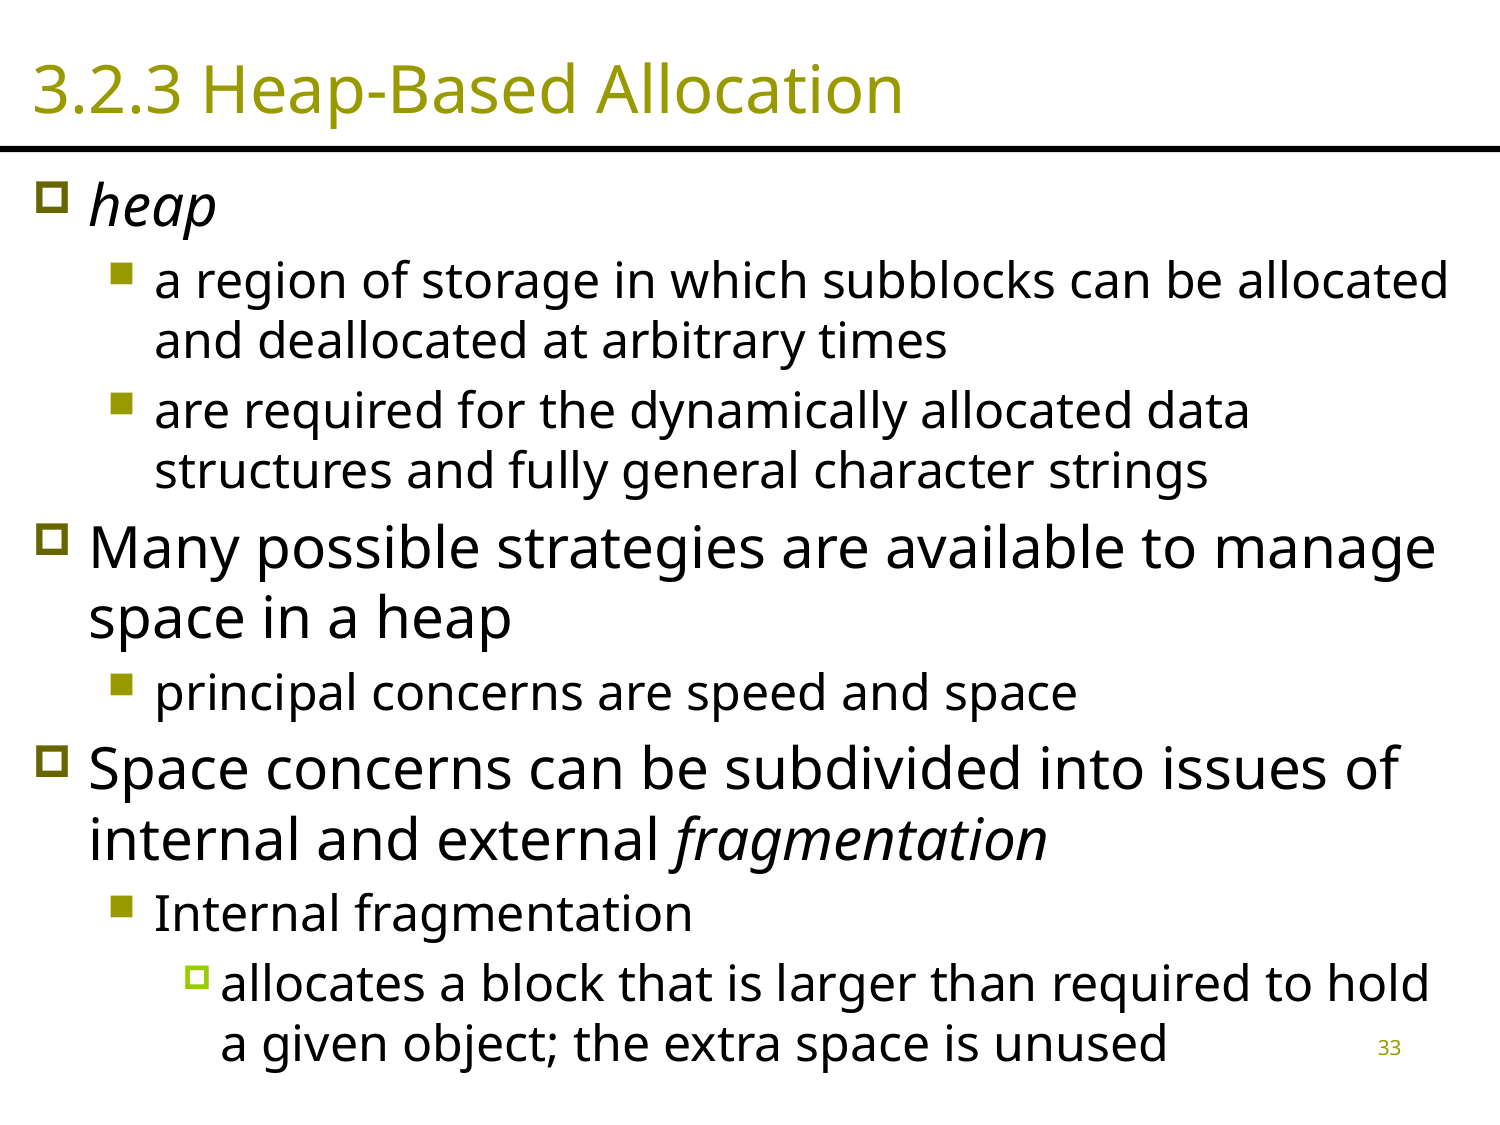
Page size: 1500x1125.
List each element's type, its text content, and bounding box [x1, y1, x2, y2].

title 3.2.3 Heap-Based Allocation [17, 7, 1483, 135]
slide_number 33 [1066, 1026, 1417, 1102]
list heap a region of storage in which subblocks can be allocated and deallocated at arbitrary times are required for the dynamically allocated data structures and fully general character strings Many possible strategies are available to manage space in a heap principal concerns are speed and space Space concerns can be subdivided into issues of internal and external fragmentation Internal fragmentation allocates a block that is larger than required to hold a given object; the extra space is unused [17, 160, 1483, 1006]
